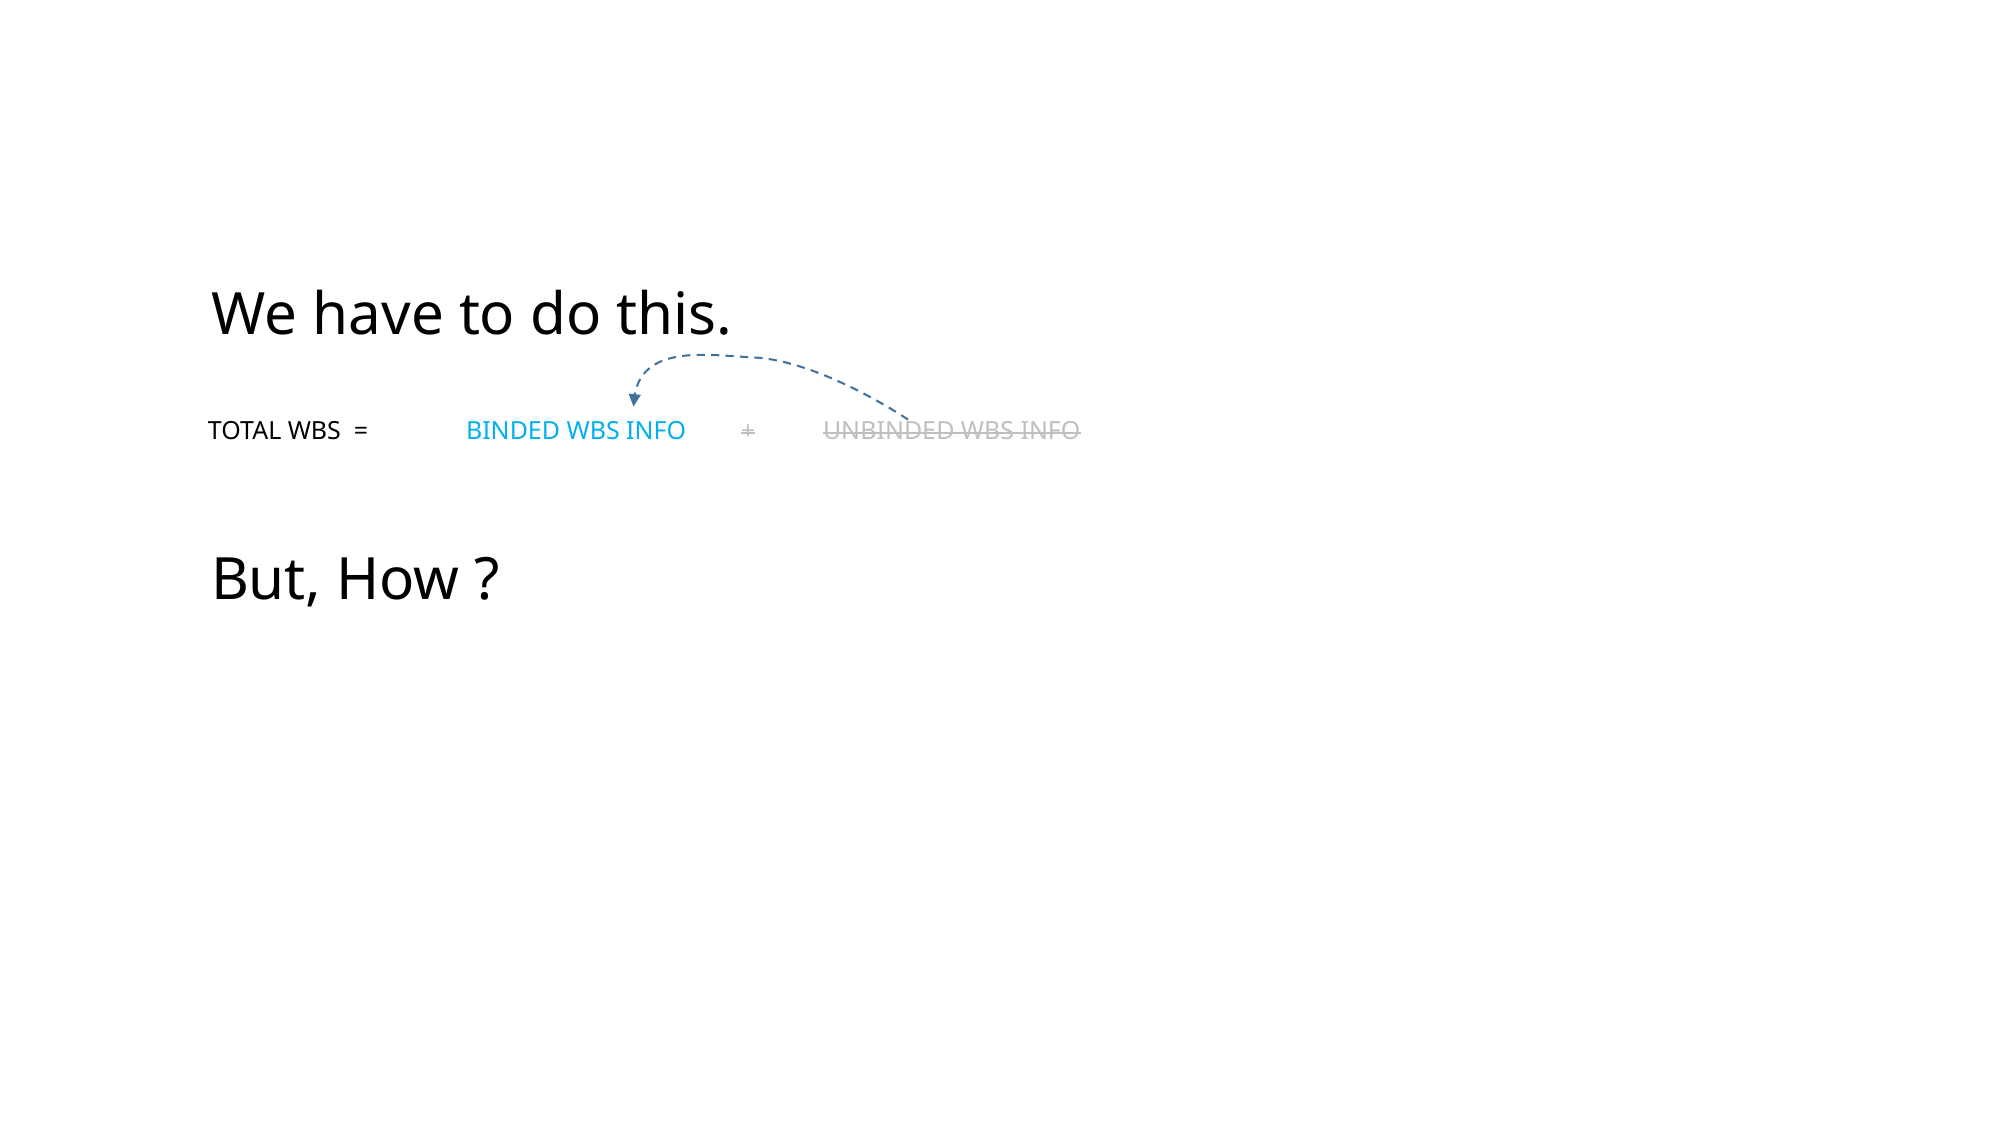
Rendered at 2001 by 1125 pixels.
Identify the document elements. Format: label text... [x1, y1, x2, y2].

text_box UNBINDED WBS INFO [808, 407, 1096, 452]
text_box TOTAL WBS = [193, 407, 397, 452]
text_box But, How ? [196, 533, 515, 619]
text_box BINDED WBS INFO [451, 407, 702, 452]
text_box We have to do this. [197, 269, 748, 354]
text_box [628, 353, 909, 421]
text_box + [726, 411, 771, 452]
